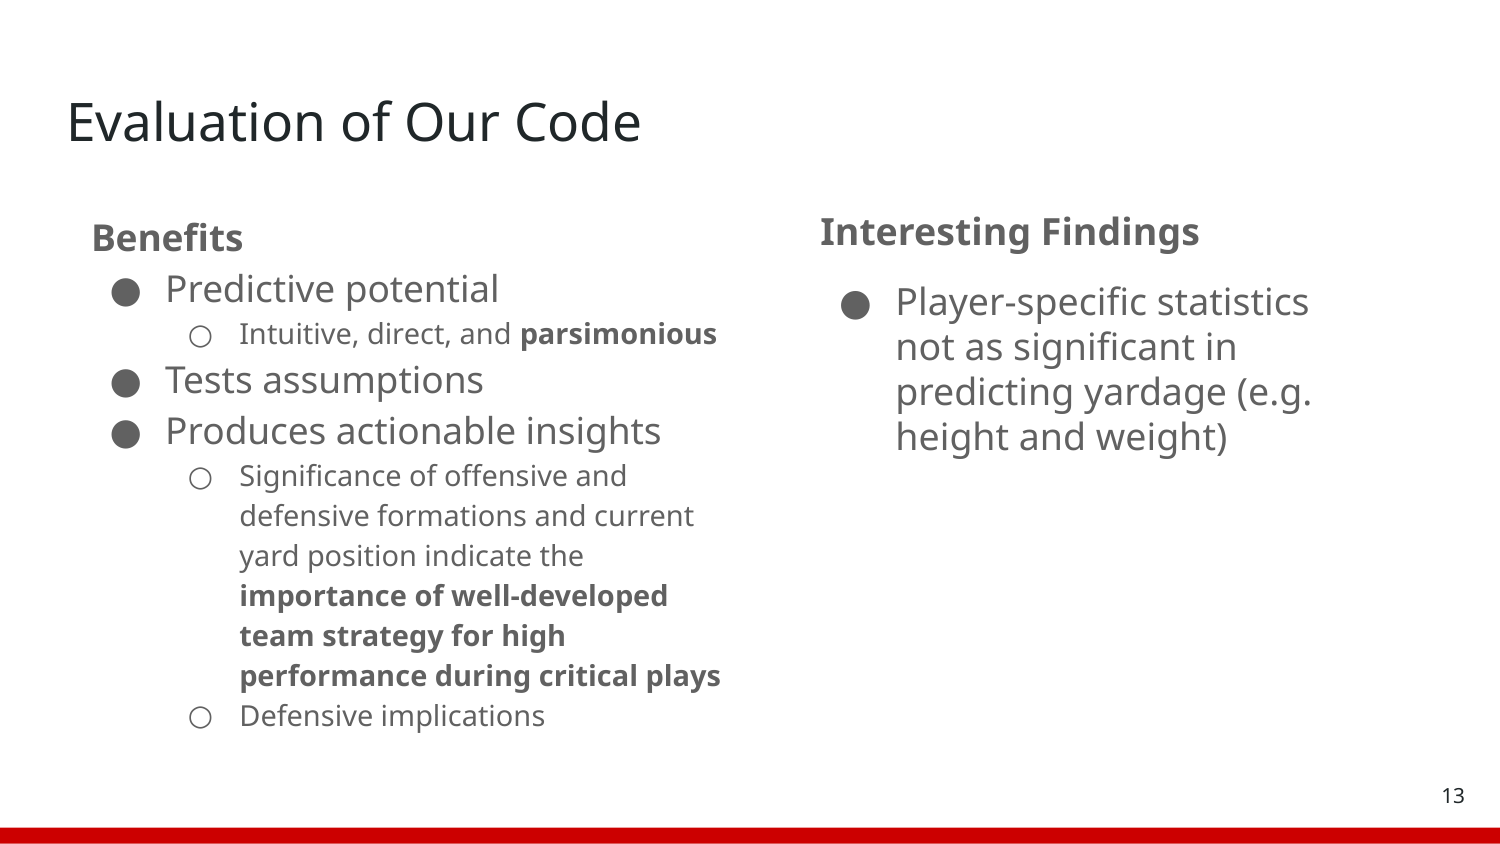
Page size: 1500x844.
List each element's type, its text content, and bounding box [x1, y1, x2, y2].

slide_number ‹#› [1389, 764, 1480, 830]
title Evaluation of Our Code [51, 72, 1449, 167]
text_box Interesting Findings Player-specific statistics not as significant in predicting yardage (e.g. height and weight) [805, 193, 1374, 534]
list Benefits Predictive potential Intuitive, direct, and parsimonious Tests assumptions Produces actionable insights Significance of offensive and defensive formations and current yard position indicate the importance of well-developed team strategy for high performance during critical plays Defensive implications [76, 193, 743, 754]
